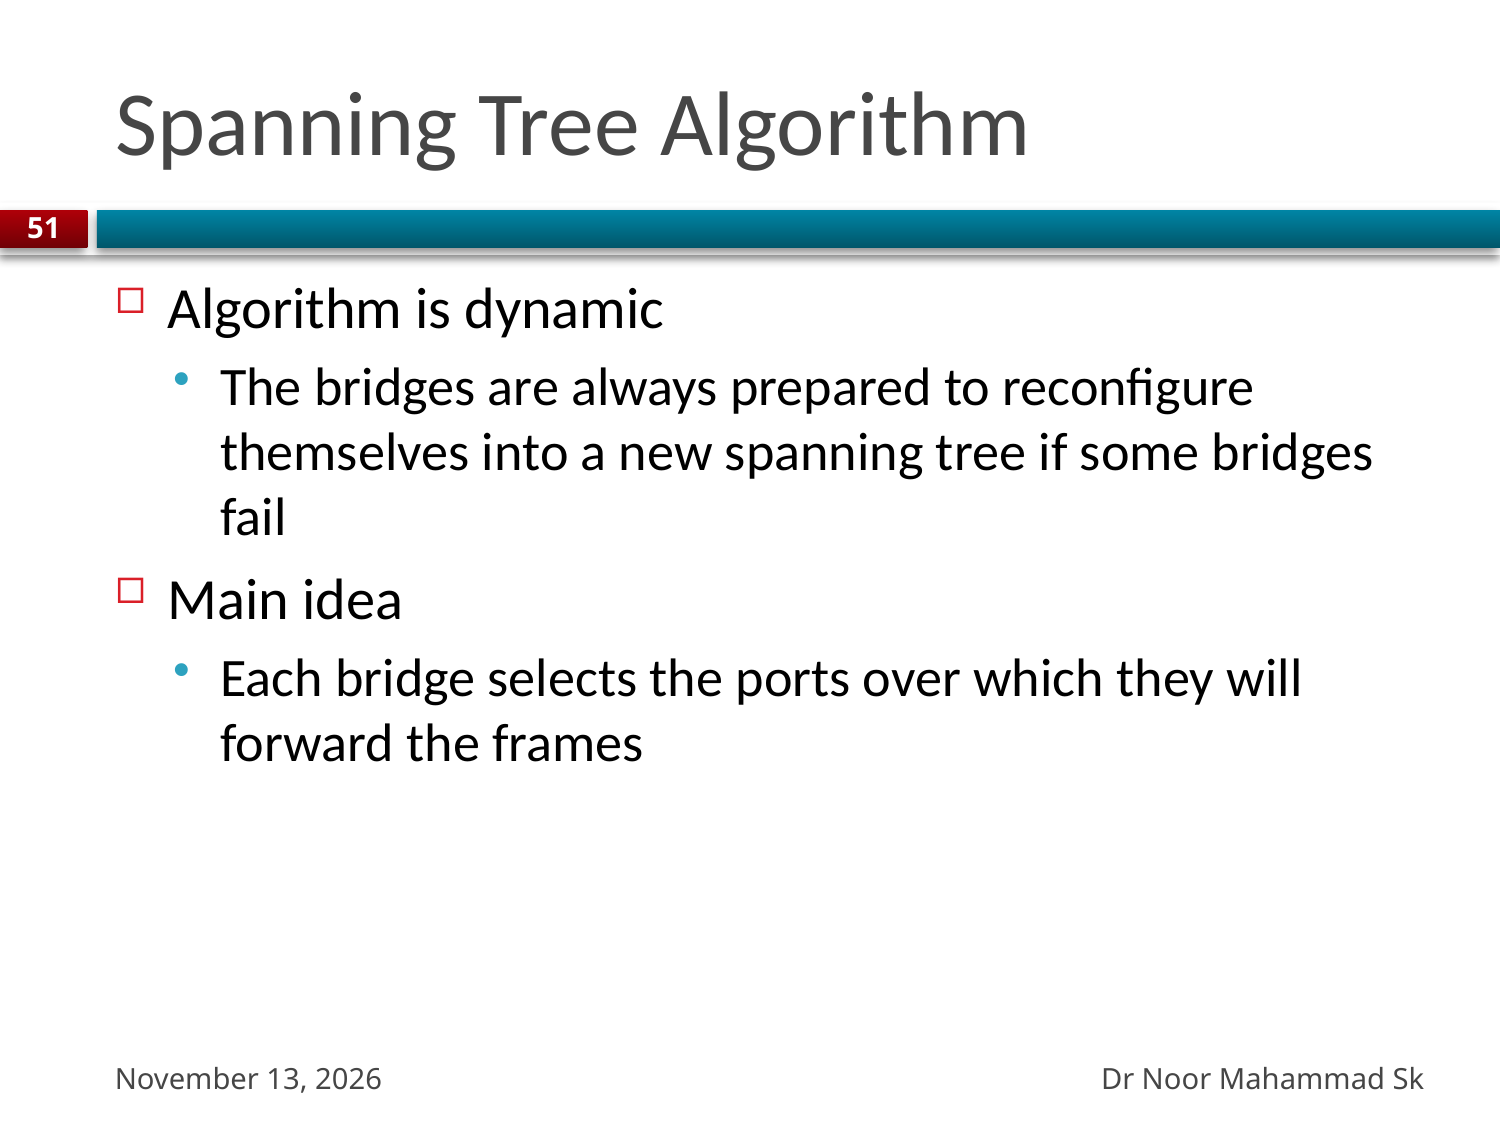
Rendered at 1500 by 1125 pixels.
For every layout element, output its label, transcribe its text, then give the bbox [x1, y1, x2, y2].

list Algorithm is dynamic The bridges are always prepared to reconfigure themselves into a new spanning tree if some bridges fail Main idea Each bridge selects the ports over which they will forward the frames [100, 262, 1438, 1000]
footer Dr Noor Mahammad Sk [549, 1050, 1440, 1110]
slide_number 51 [0, 208, 88, 249]
title Spanning Tree Algorithm [100, 37, 1438, 200]
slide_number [99, 1050, 538, 1110]
